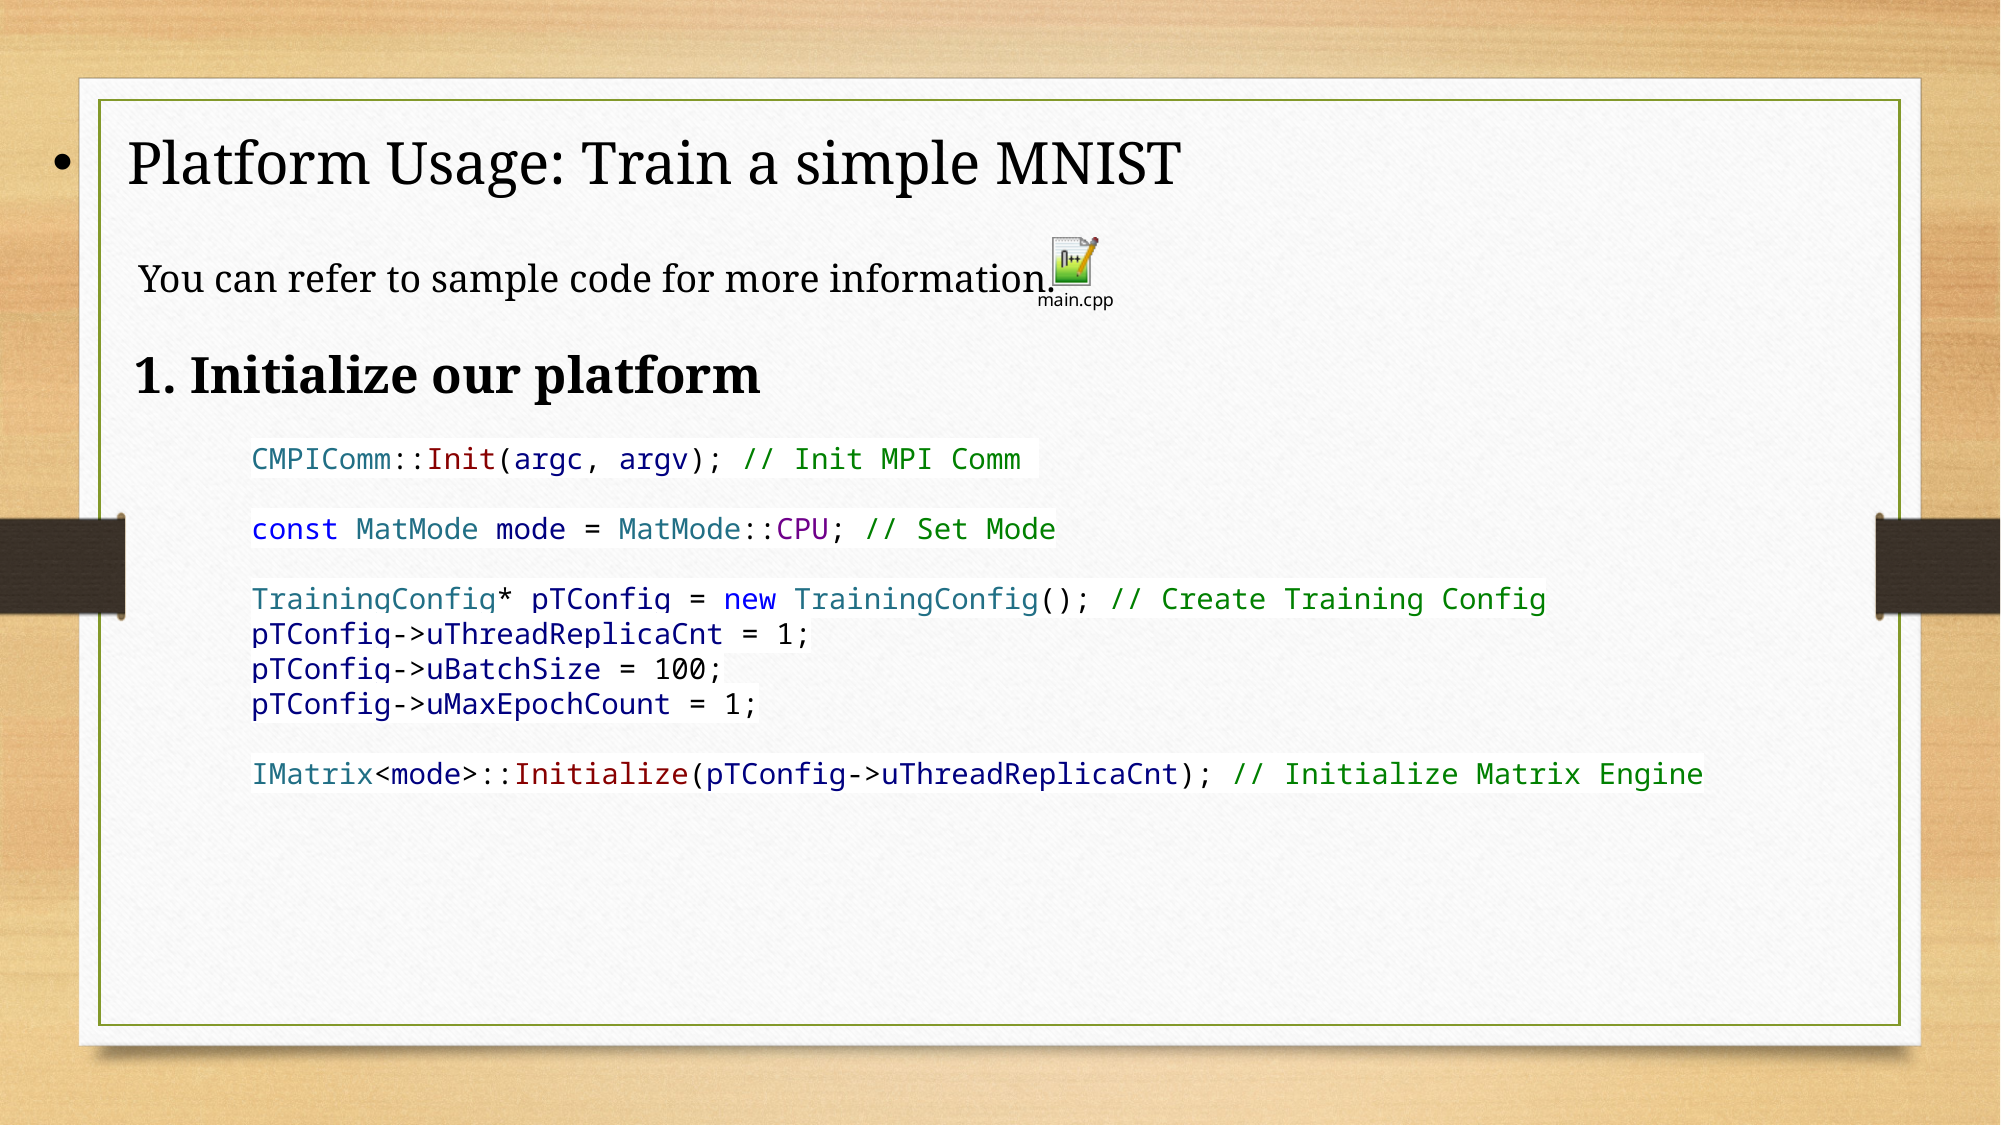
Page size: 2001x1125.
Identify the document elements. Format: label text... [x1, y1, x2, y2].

text_box 1. Initialize our platform [120, 336, 777, 411]
text_box Platform Usage: Train a simple MNIST [37, 118, 1198, 204]
picture [0, 0, 2001, 1125]
text_box You can refer to sample code for more information. [123, 247, 1028, 307]
text_box CMPIComm::Init(argc, argv); // Init MPI Comm const MatMode mode = MatMode::CPU; // Set Mode TrainingConfig* pTConfig = new TrainingConfig(); // Create Training Config pTConfig->uThreadReplicaCnt = 1; pTConfig->uBatchSize = 100; pTConfig->uMaxEpochCount = 1; IMatrix<mode>::Initialize(pTConfig->uThreadReplicaCnt); // Initialize Matrix Engine [236, 433, 2000, 798]
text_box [1028, 237, 1122, 318]
